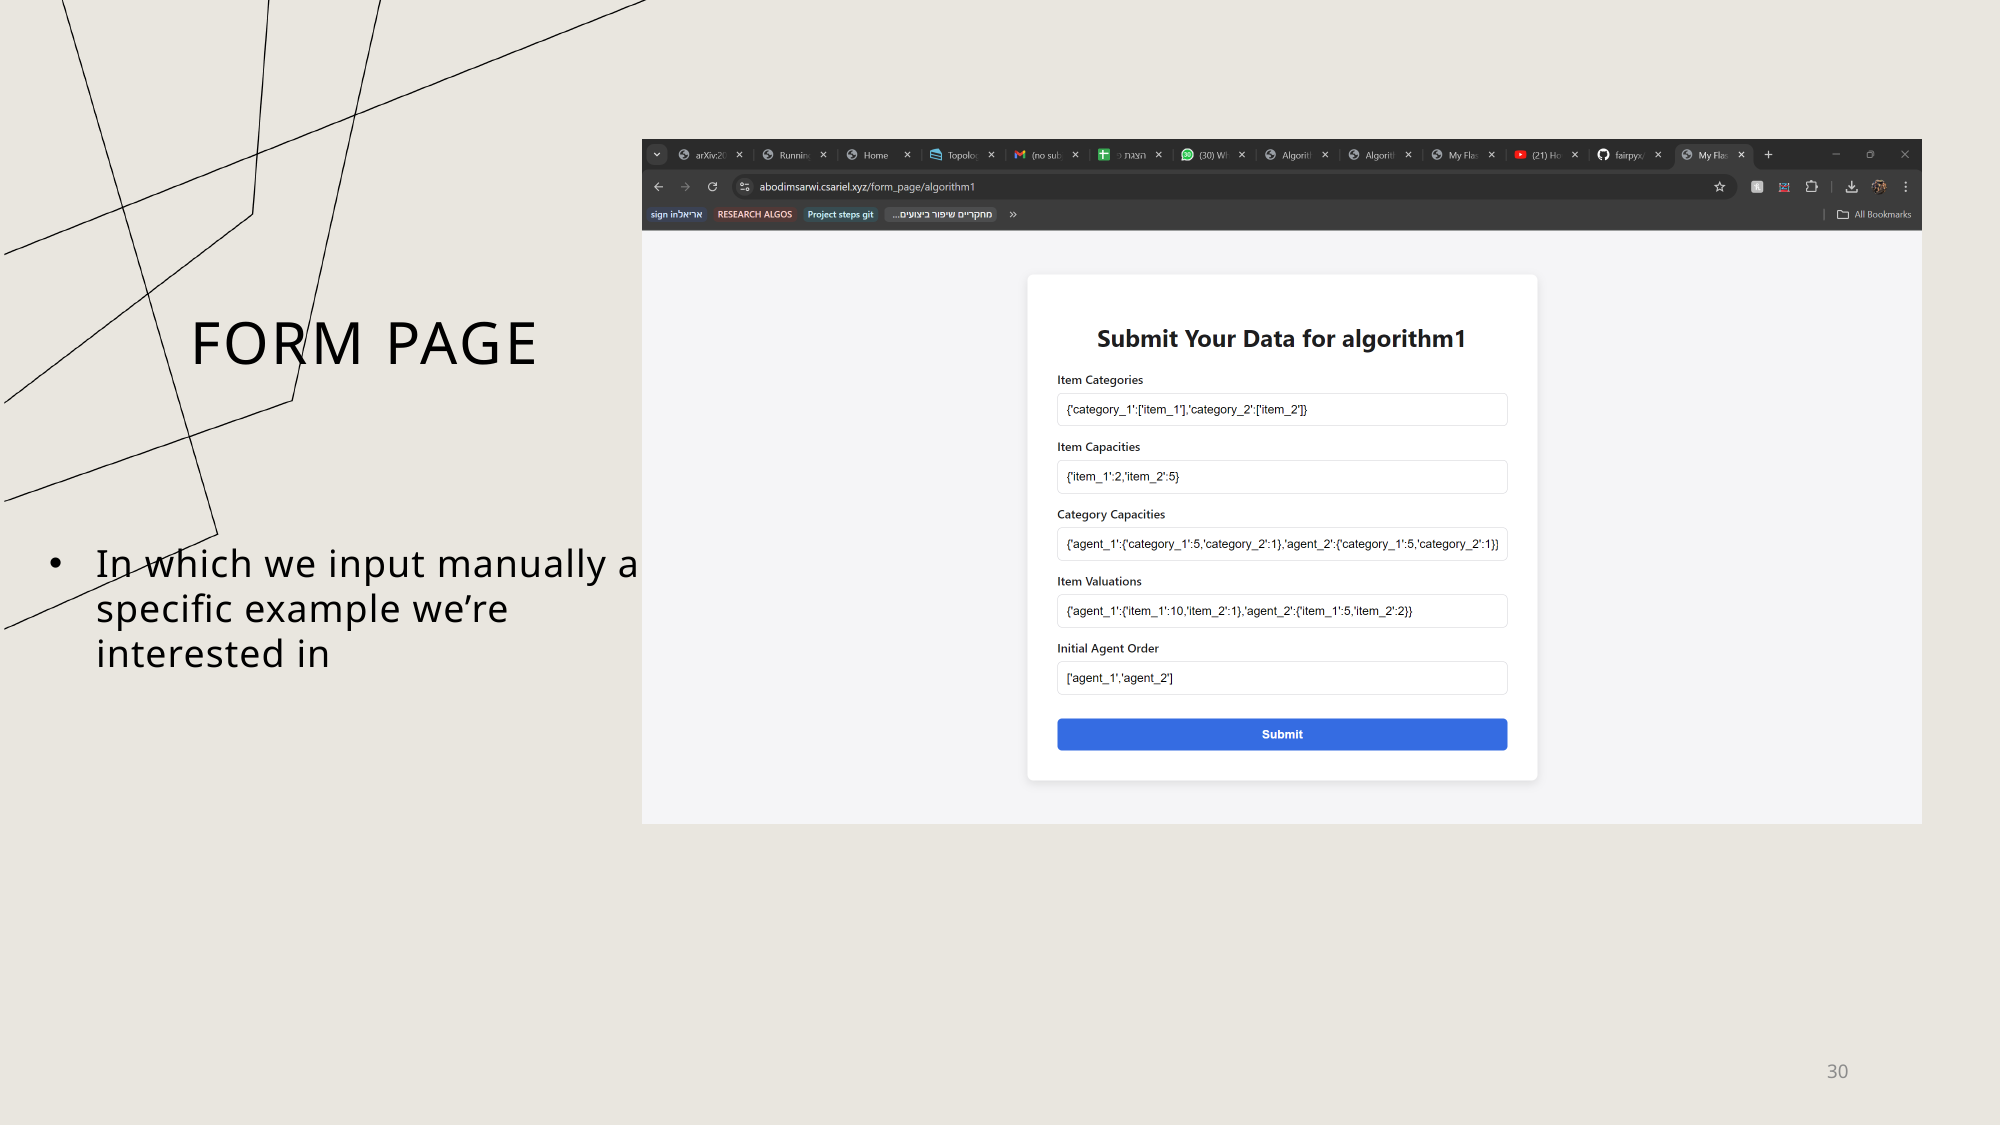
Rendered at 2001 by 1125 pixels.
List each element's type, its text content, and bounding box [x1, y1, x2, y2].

list In which we input manually a specific example we’re interested in [34, 539, 682, 1071]
slide_number 30 [1701, 1042, 1864, 1103]
picture [4, 0, 1922, 824]
title Form page [175, 92, 1557, 385]
